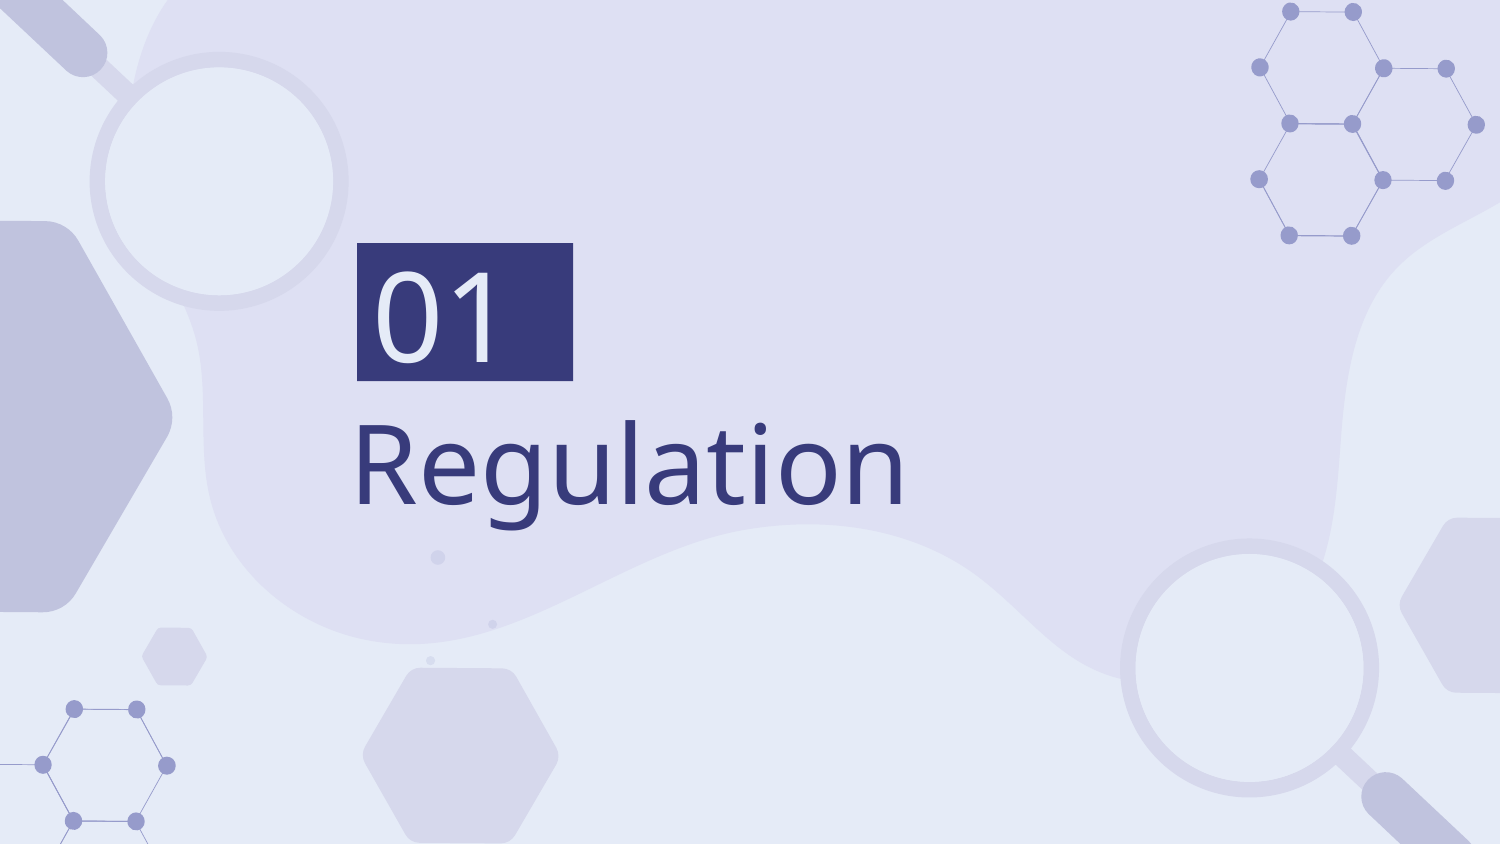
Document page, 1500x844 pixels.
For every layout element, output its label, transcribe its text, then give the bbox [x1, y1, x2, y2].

title Regulation [334, 403, 1166, 542]
title 01 [357, 243, 574, 382]
